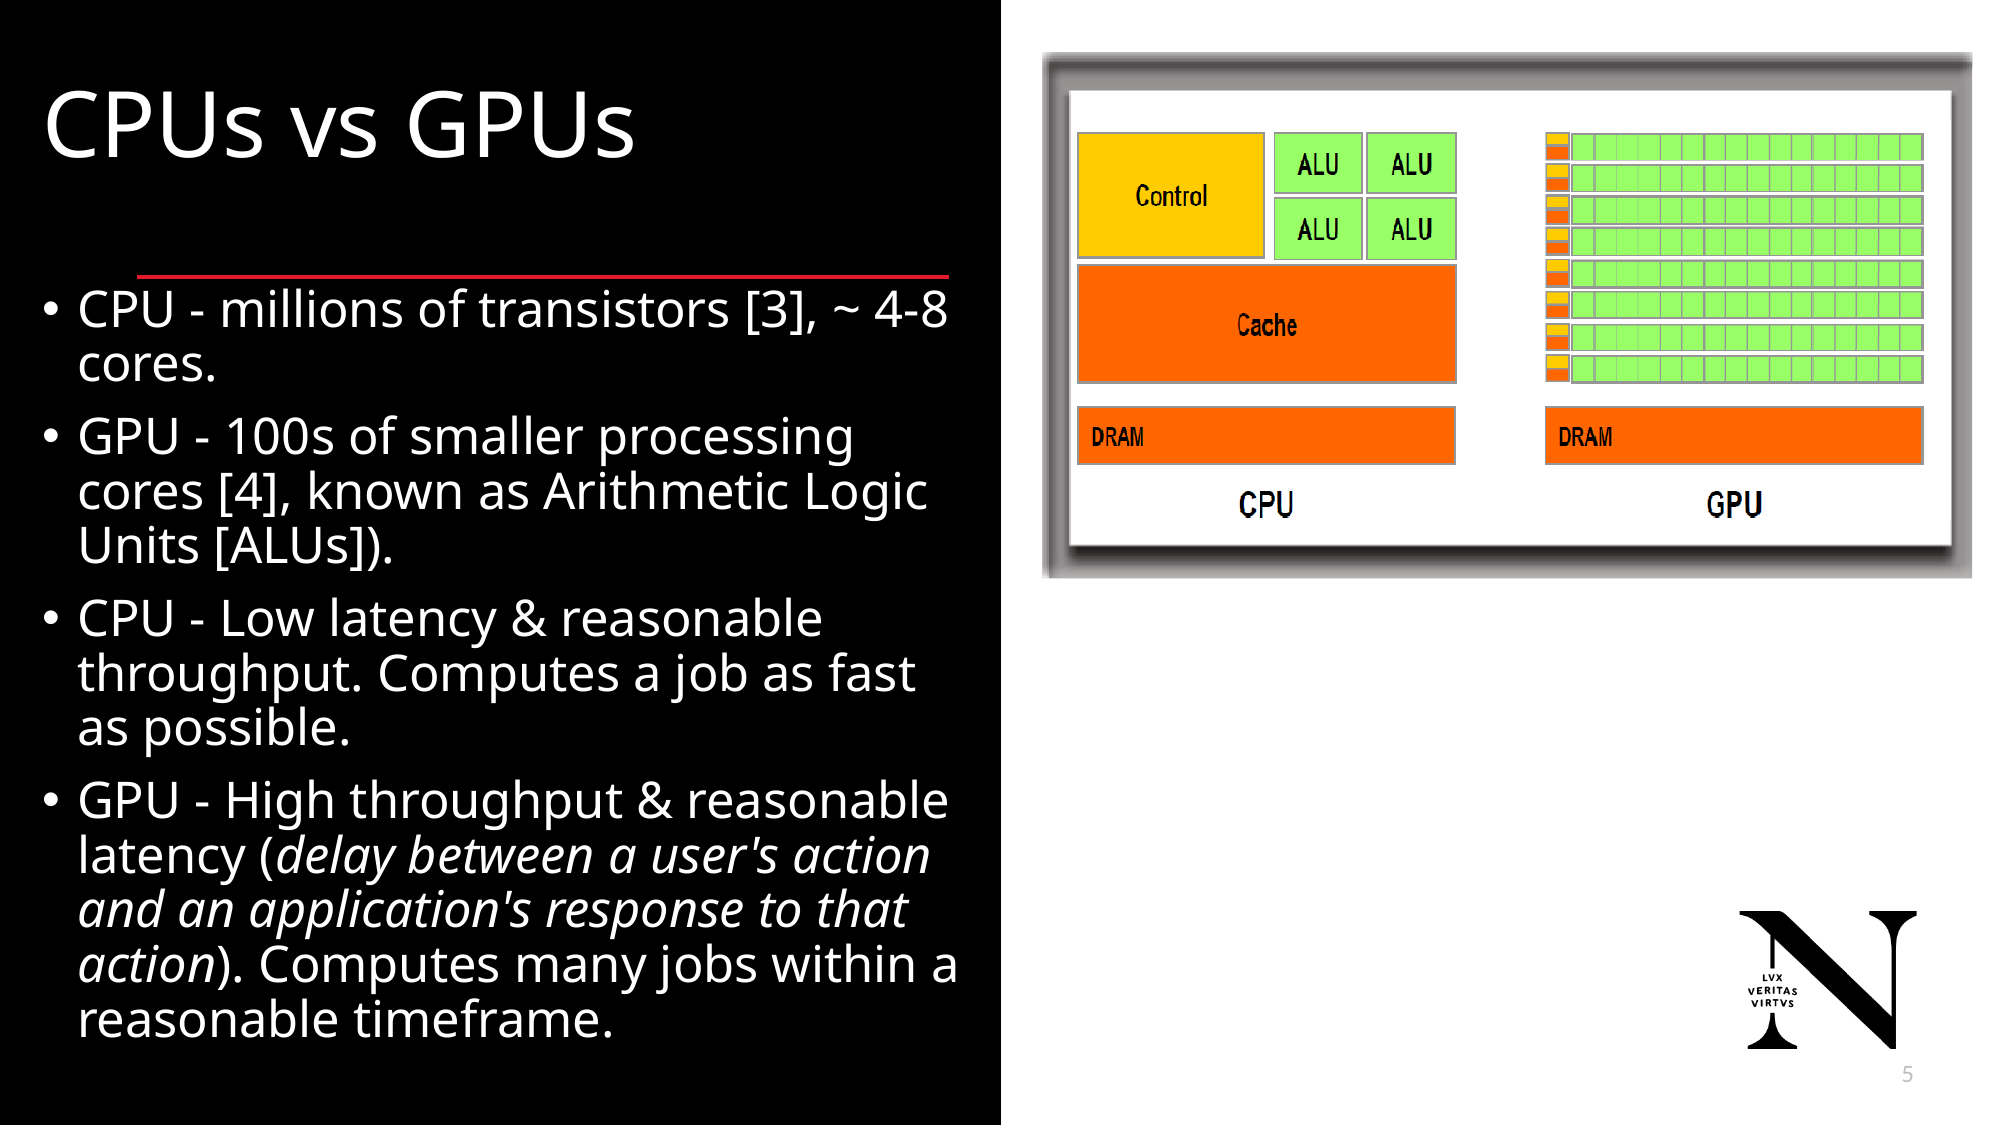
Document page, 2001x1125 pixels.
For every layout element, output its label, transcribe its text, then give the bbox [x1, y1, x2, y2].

title CPUs vs GPUs [27, 19, 958, 237]
list CPU - millions of transistors [3], ~ 4-8 cores. GPU - 100s of smaller processing cores [4], known as Arithmetic Logic Units [ALUs]). CPU - Low latency & reasonable throughput. Computes a job as fast as possible. GPU - High throughput & reasonable latency (delay between a user's action and an application's response to that action). Computes many jobs within a reasonable timeframe. [27, 275, 984, 1103]
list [1042, 51, 1973, 579]
slide_number 6 [1479, 1042, 1930, 1103]
